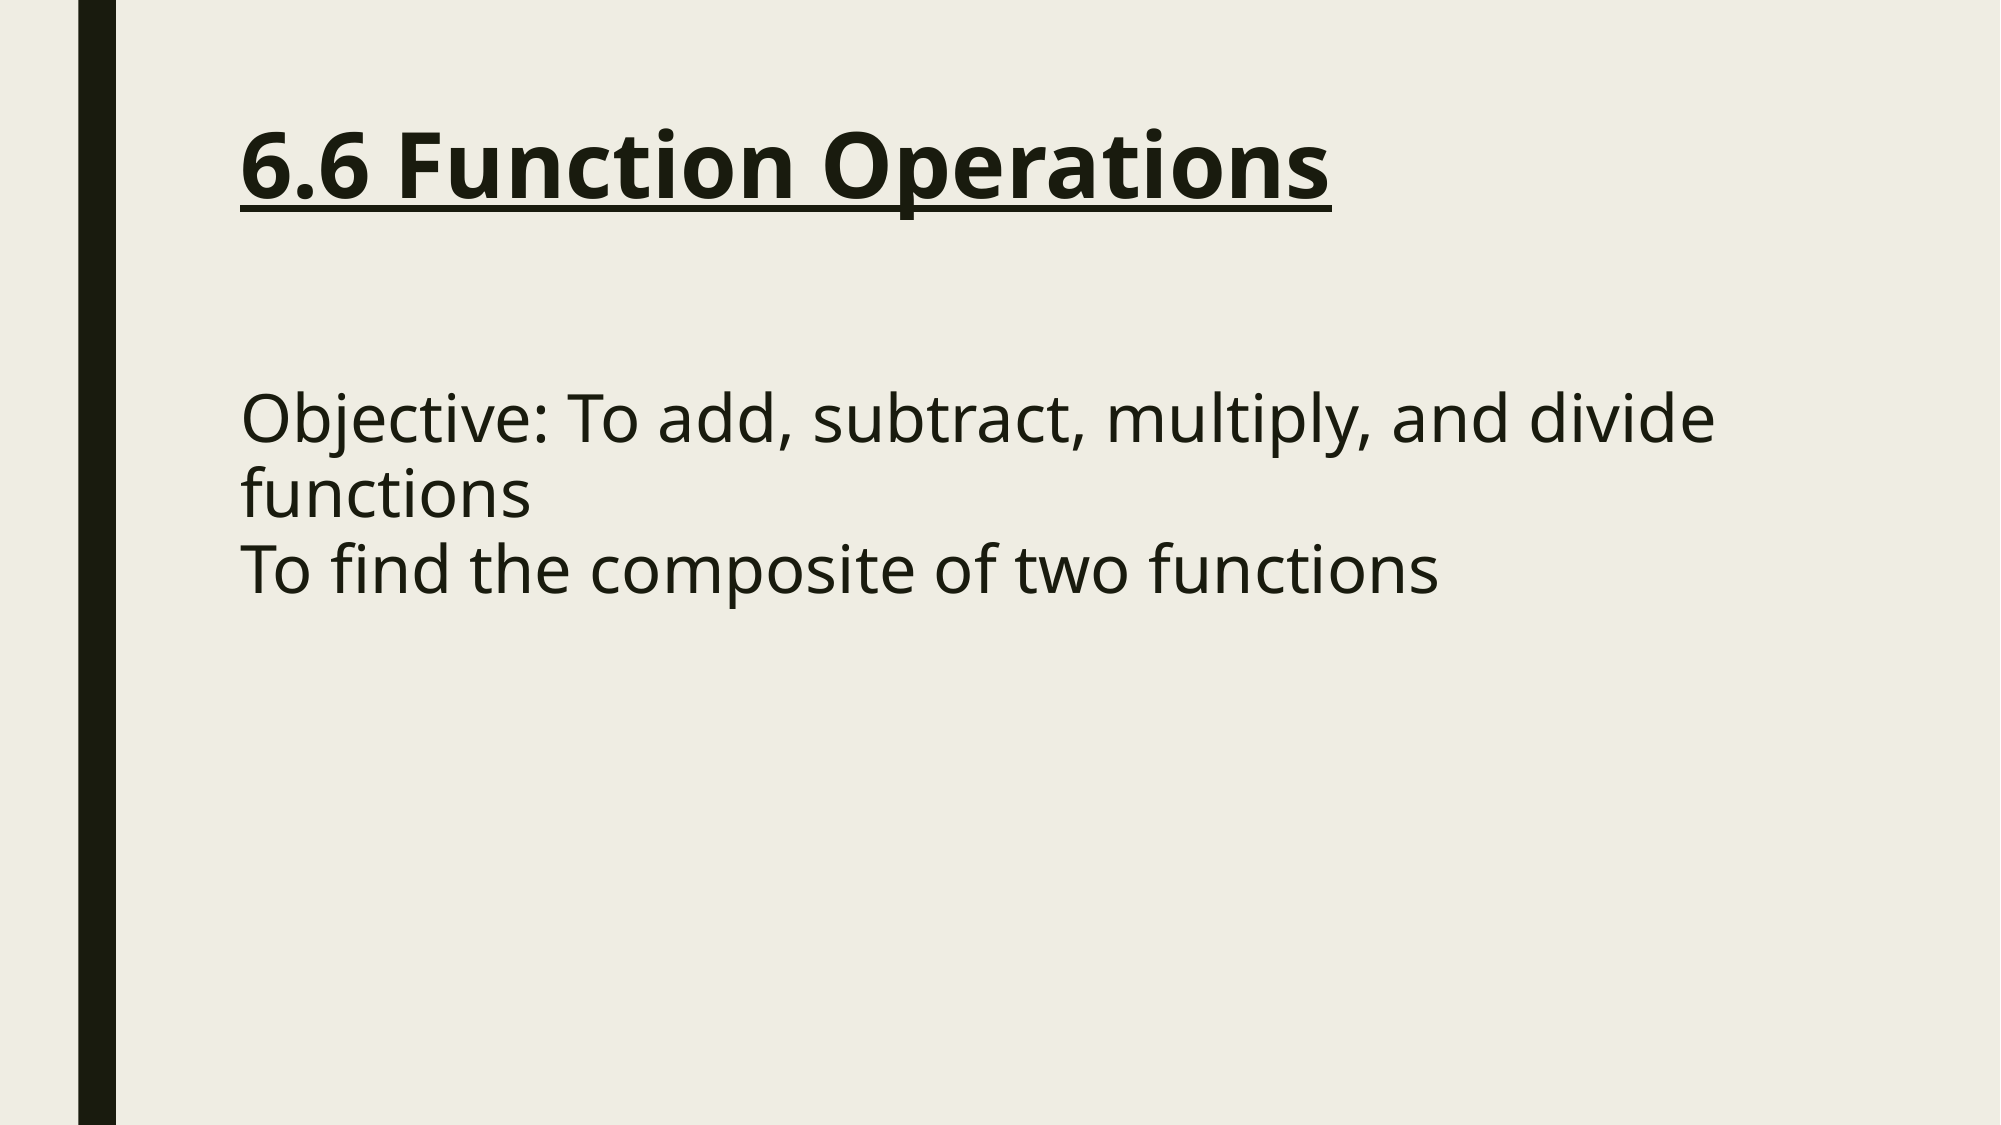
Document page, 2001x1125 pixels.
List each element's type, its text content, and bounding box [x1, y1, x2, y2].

title 6.6 Function Operations [225, 112, 1800, 357]
list Objective: To add, subtract, multiply, and divide functions To find the composite of two functions [225, 375, 1928, 963]
